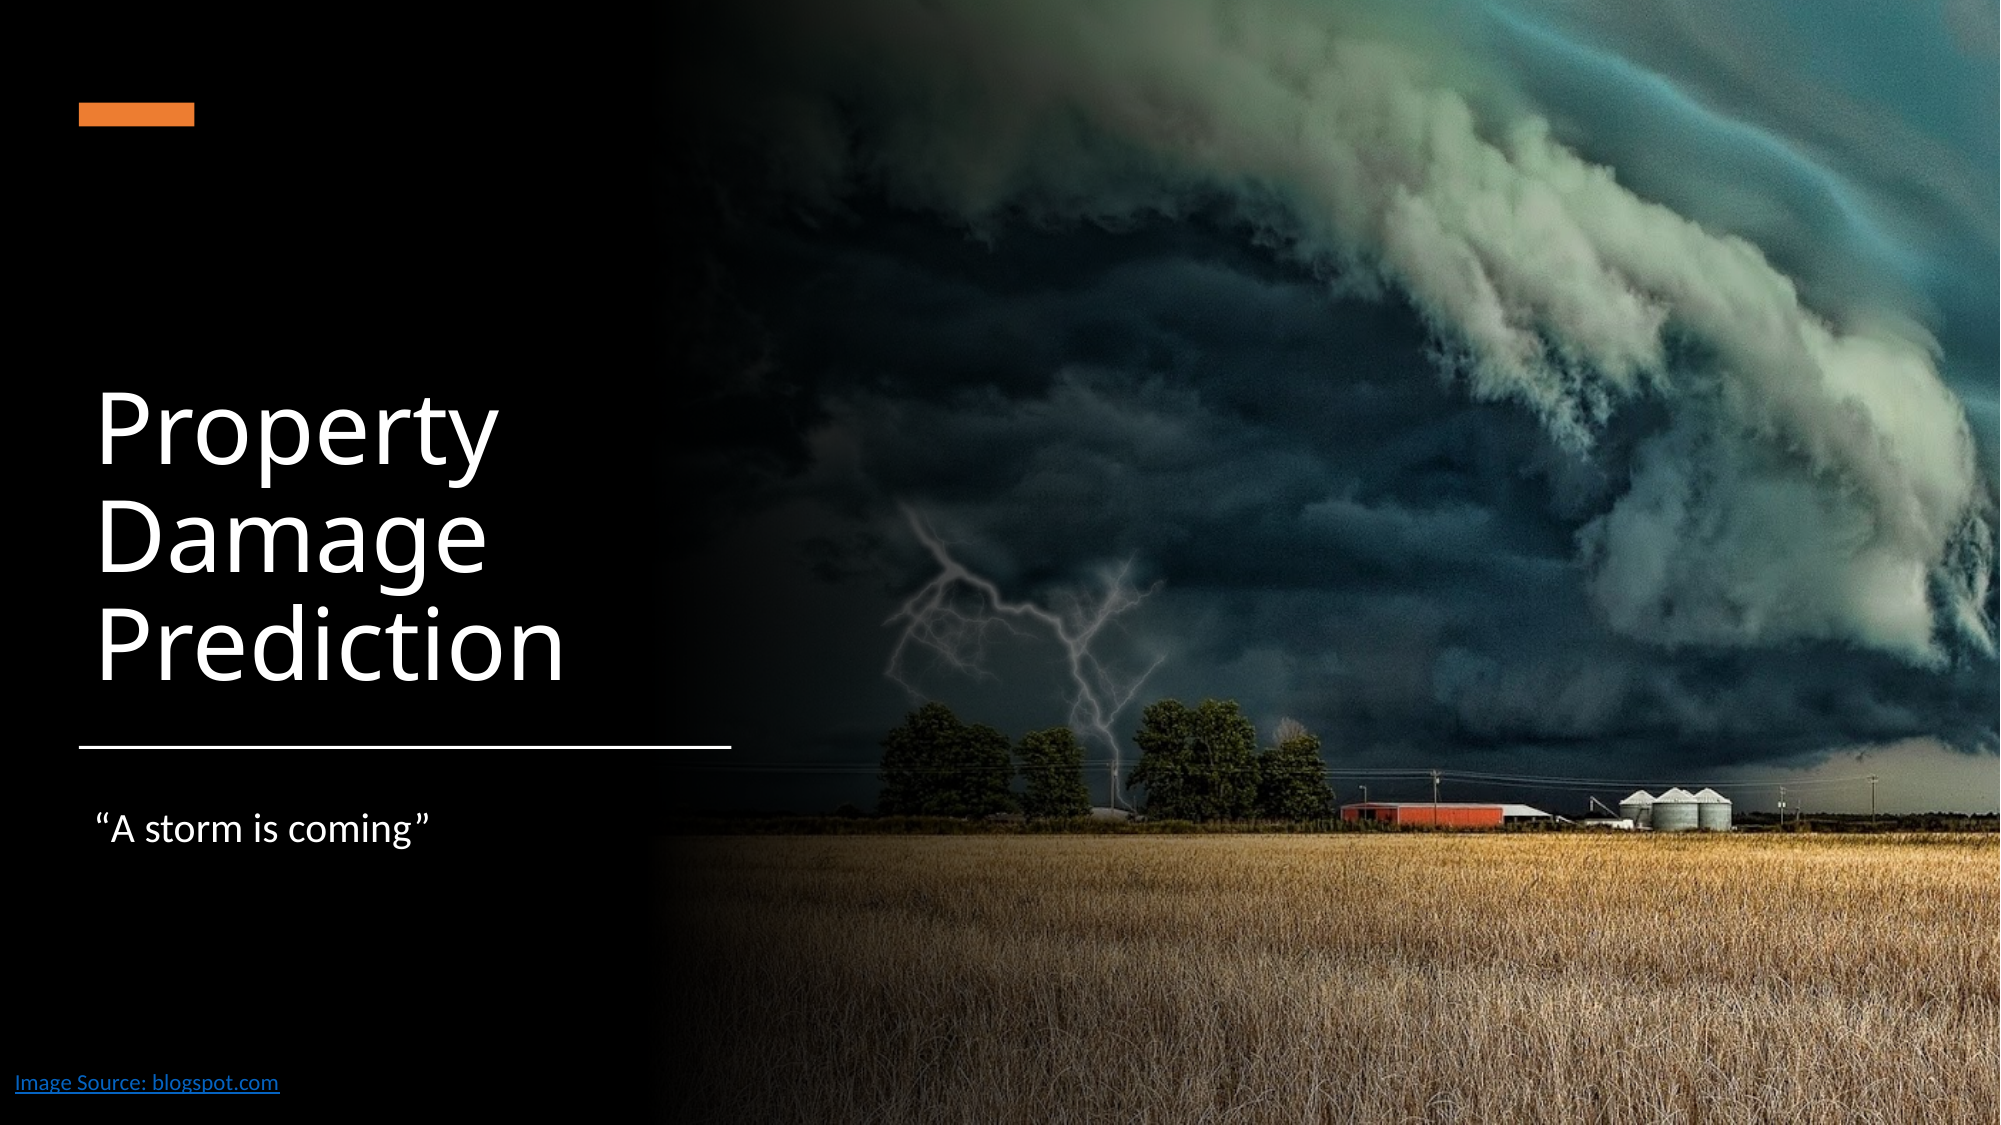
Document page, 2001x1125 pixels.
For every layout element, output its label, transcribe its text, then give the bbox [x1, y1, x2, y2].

subtitle “A storm is coming” [78, 799, 577, 998]
text_box [78, 102, 195, 128]
text_box Image Source: blogspot.com [0, 1060, 308, 1103]
text_box [78, 745, 577, 750]
picture [577, 0, 2000, 1125]
text_box [0, 0, 577, 1125]
title Property Damage Prediction [78, 184, 577, 710]
